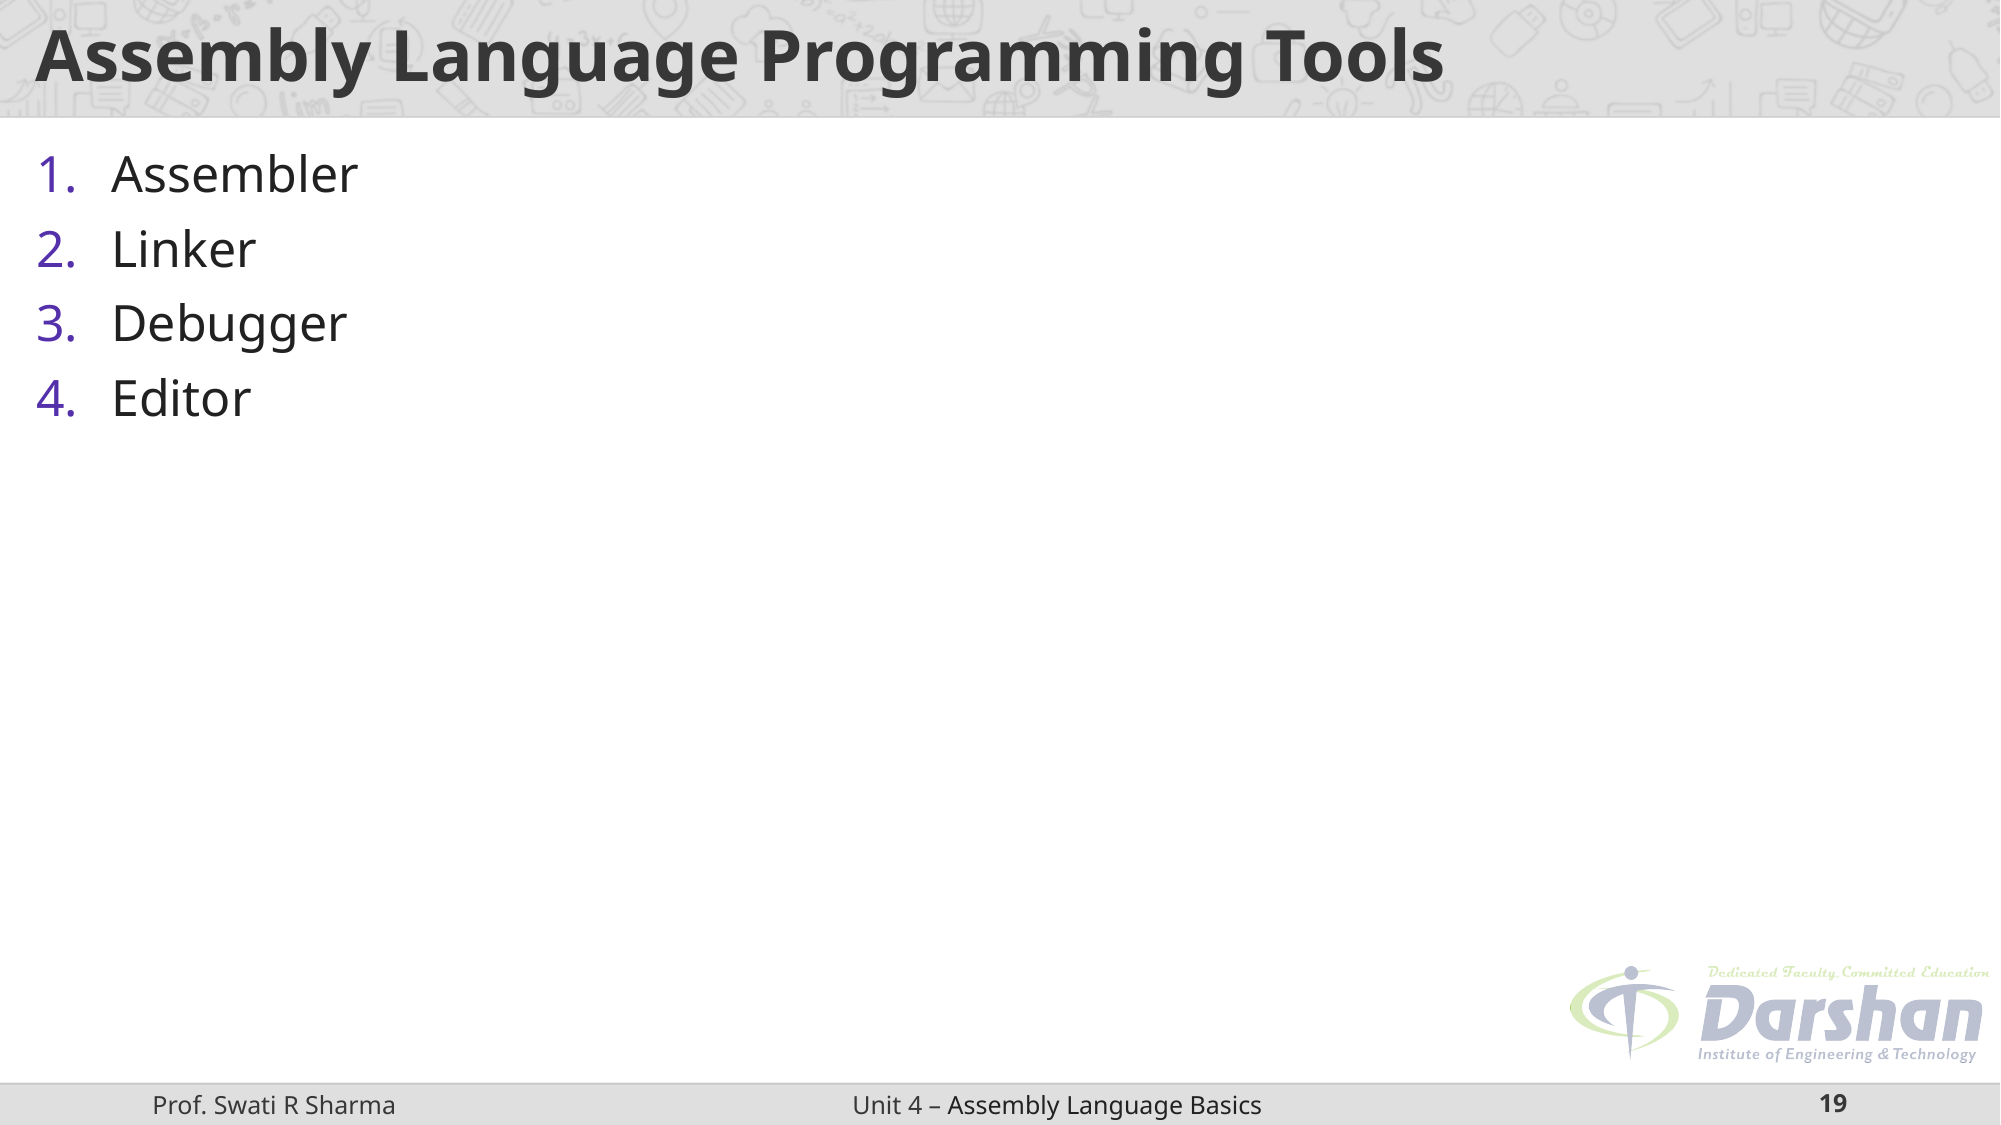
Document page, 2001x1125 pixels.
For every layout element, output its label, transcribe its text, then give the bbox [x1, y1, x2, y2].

list Assembler Linker Debugger Editor [21, 141, 1979, 1059]
title Assembly Language Programming Tools [0, 0, 2000, 117]
text_box [1570, 966, 1990, 1063]
